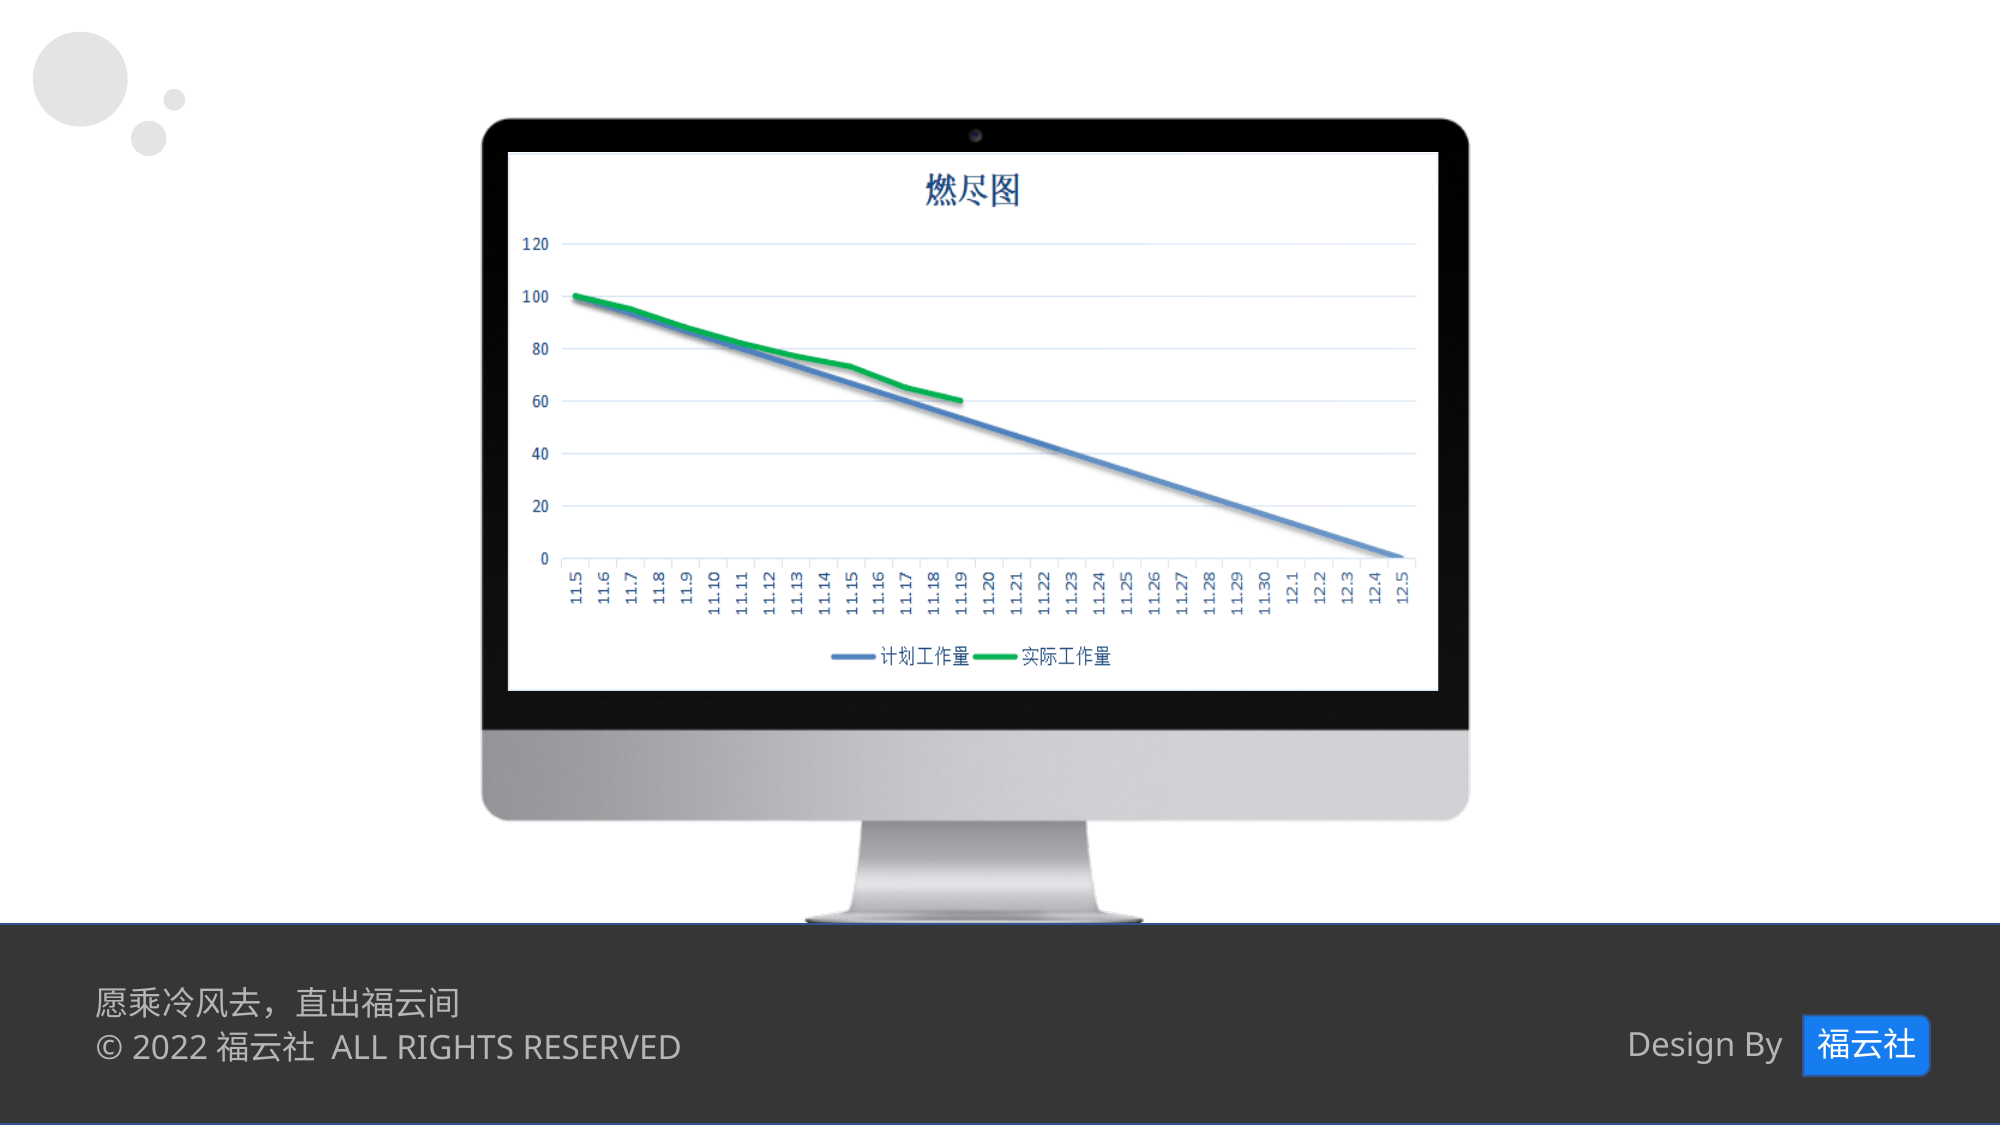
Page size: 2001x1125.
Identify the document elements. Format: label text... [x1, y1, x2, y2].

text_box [453, 101, 1494, 948]
text_box 愿乘冷风去，直出福云间 © 2022福云社 ALL RIGHTS RESERVED [80, 970, 859, 1074]
text_box [1802, 1071, 1930, 1078]
text_box Design By 福云社 [1594, 972, 1954, 1071]
text_box [0, 923, 2000, 1125]
